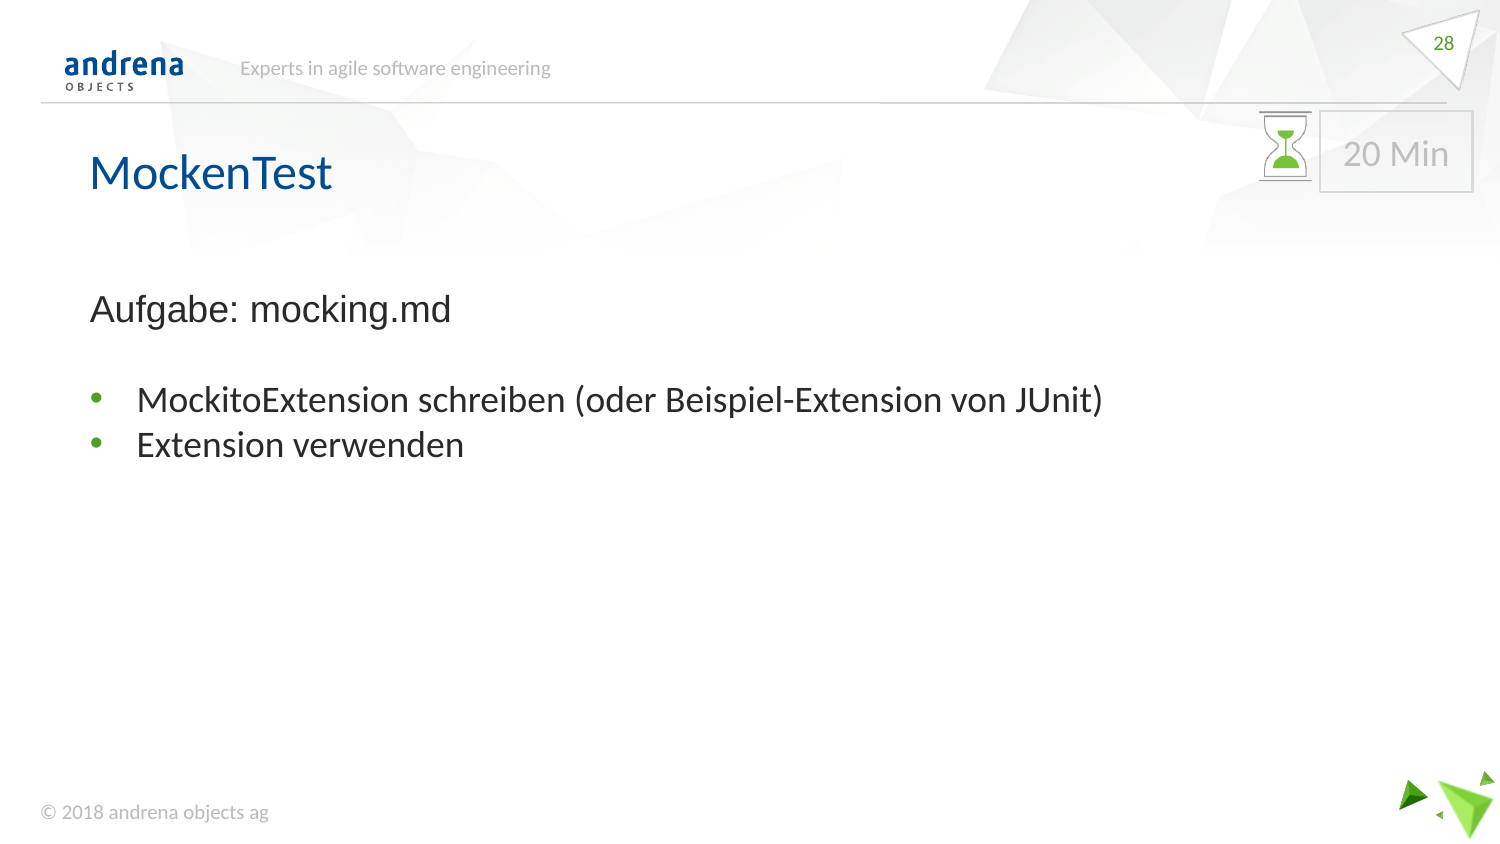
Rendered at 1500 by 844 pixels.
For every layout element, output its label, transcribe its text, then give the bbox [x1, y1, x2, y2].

text_box MockenTest [74, 105, 1169, 234]
text_box [1320, 105, 1444, 109]
picture [1399, 771, 1495, 841]
text_box Experts in agile software engineering [225, 45, 701, 89]
picture [0, 0, 1500, 298]
text_box 28 [1415, 29, 1473, 55]
text_box 20 Min [1318, 109, 1475, 194]
text_box Aufgabe: mocking.md MockitoExtension schreiben (oder Beispiel-Extension von JUnit) Extension verwenden [74, 277, 1422, 777]
